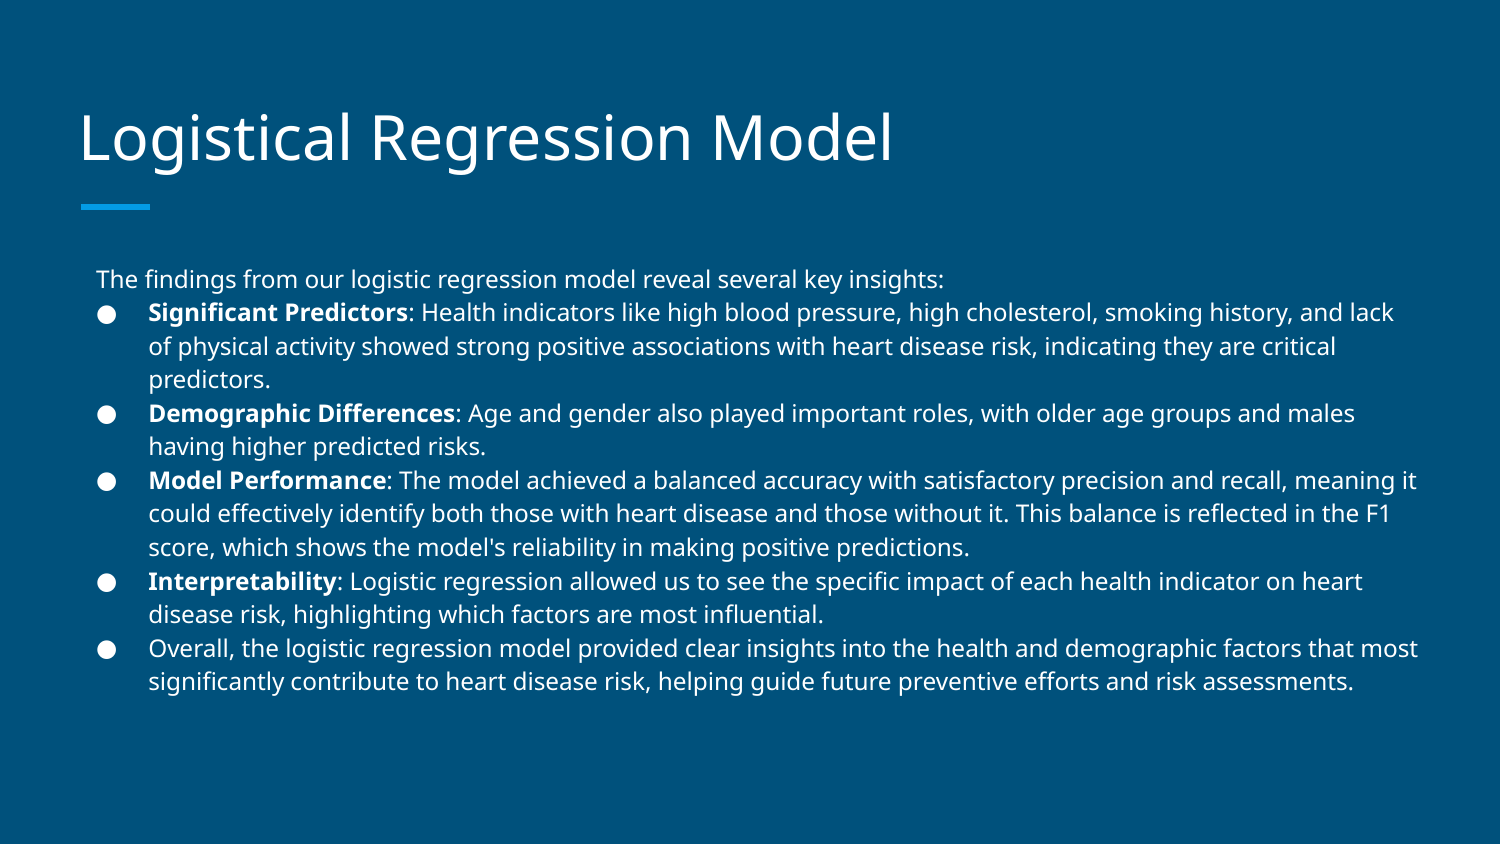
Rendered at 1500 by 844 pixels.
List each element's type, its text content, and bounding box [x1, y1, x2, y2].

title Logistical Regression Model [63, 75, 1437, 188]
list The findings from our logistic regression model reveal several key insights: Significant Predictors: Health indicators like high blood pressure, high cholesterol, smoking history, and lack of physical activity showed strong positive associations with heart disease risk, indicating they are critical predictors. Demographic Differences: Age and gender also played important roles, with older age groups and males having higher predicted risks. Model Performance: The model achieved a balanced accuracy with satisfactory precision and recall, meaning it could effectively identify both those with heart disease and those without it. This balance is reflected in the F1 score, which shows the model's reliability in making positive predictions. Interpretability: Logistic regression allowed us to see the specific impact of each health indicator on heart disease risk, highlighting which factors are most influential. Overall, the logistic regression model provided clear insights into the health and demographic factors that most significantly contribute to heart disease risk, helping guide future preventive efforts and risk assessments. [63, 244, 1437, 750]
